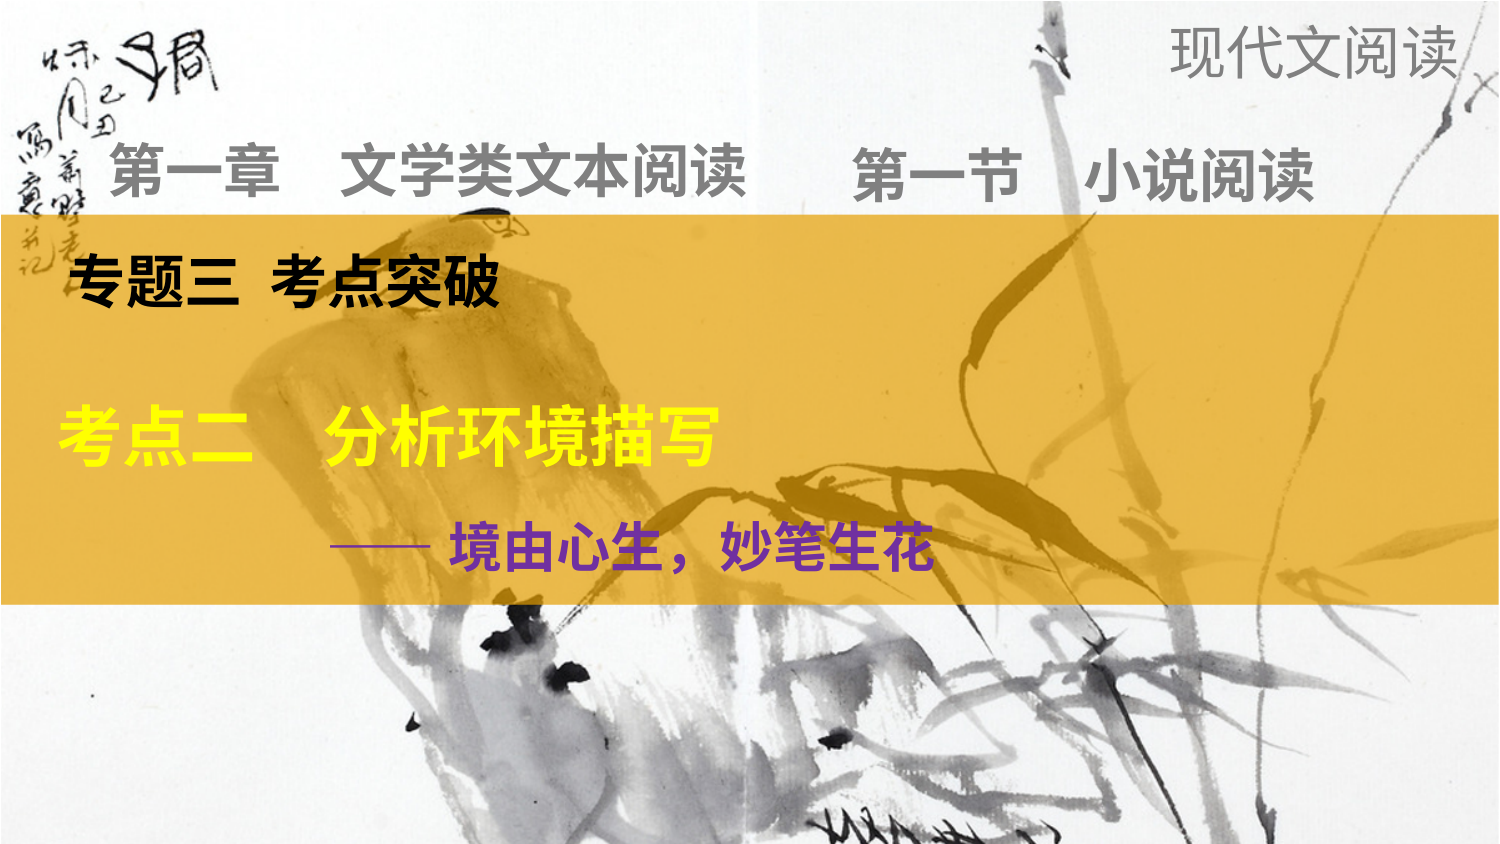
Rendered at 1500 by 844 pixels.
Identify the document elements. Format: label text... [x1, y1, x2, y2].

text_box 考点二 分析环境描写 ——境由心生，妙笔生花 [41, 362, 1149, 586]
text_box 专题三 考点突破 [53, 224, 644, 323]
text_box 现代文阅读 [1153, 8, 1475, 94]
picture [1, 1, 1499, 844]
text_box 第一章 文学类文本阅读 [92, 126, 763, 212]
text_box 第一节 小说阅读 [835, 118, 1371, 217]
